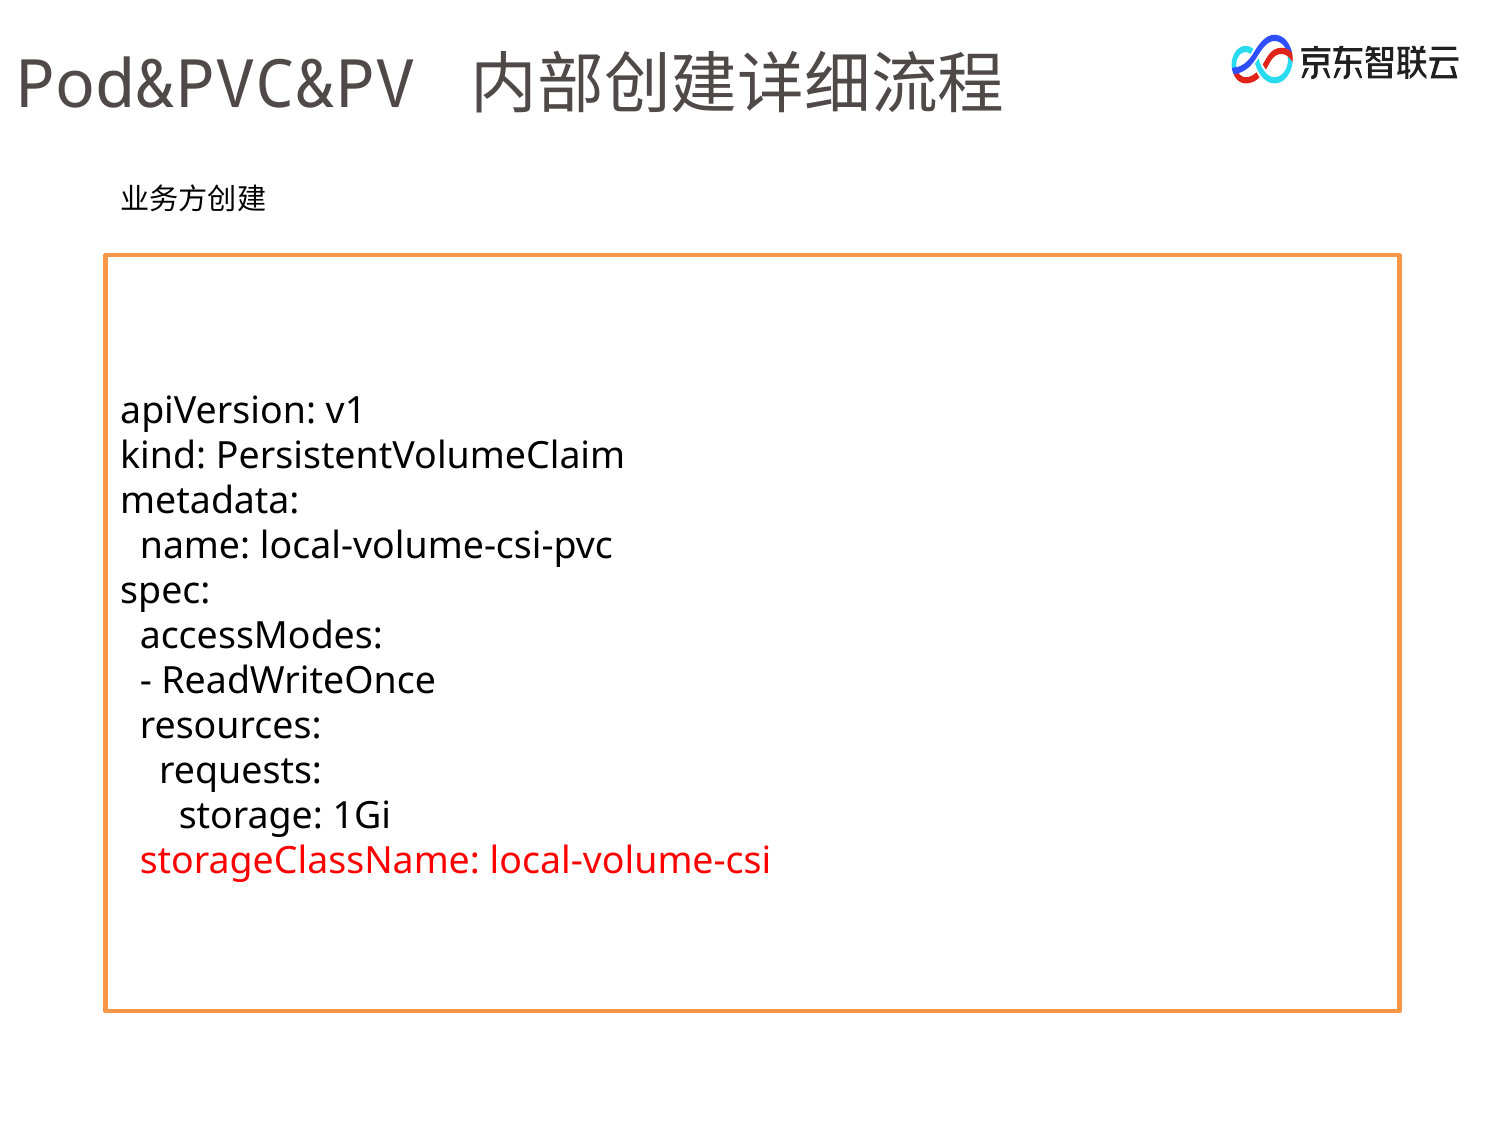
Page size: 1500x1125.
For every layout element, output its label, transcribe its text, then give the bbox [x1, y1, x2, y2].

text_box apiVersion: v1 kind: PersistentVolumeClaim metadata: name: local-volume-csi-pvc spec: accessModes: - ReadWriteOnce resources: requests: storage: 1Gi storageClassName: local-volume-csi [103, 253, 1402, 1013]
text_box 业务方创建 [105, 173, 479, 223]
picture [1356, 22, 1467, 96]
text_box Pod&PVC&PV 内部创建详细流程 [0, 0, 1356, 173]
